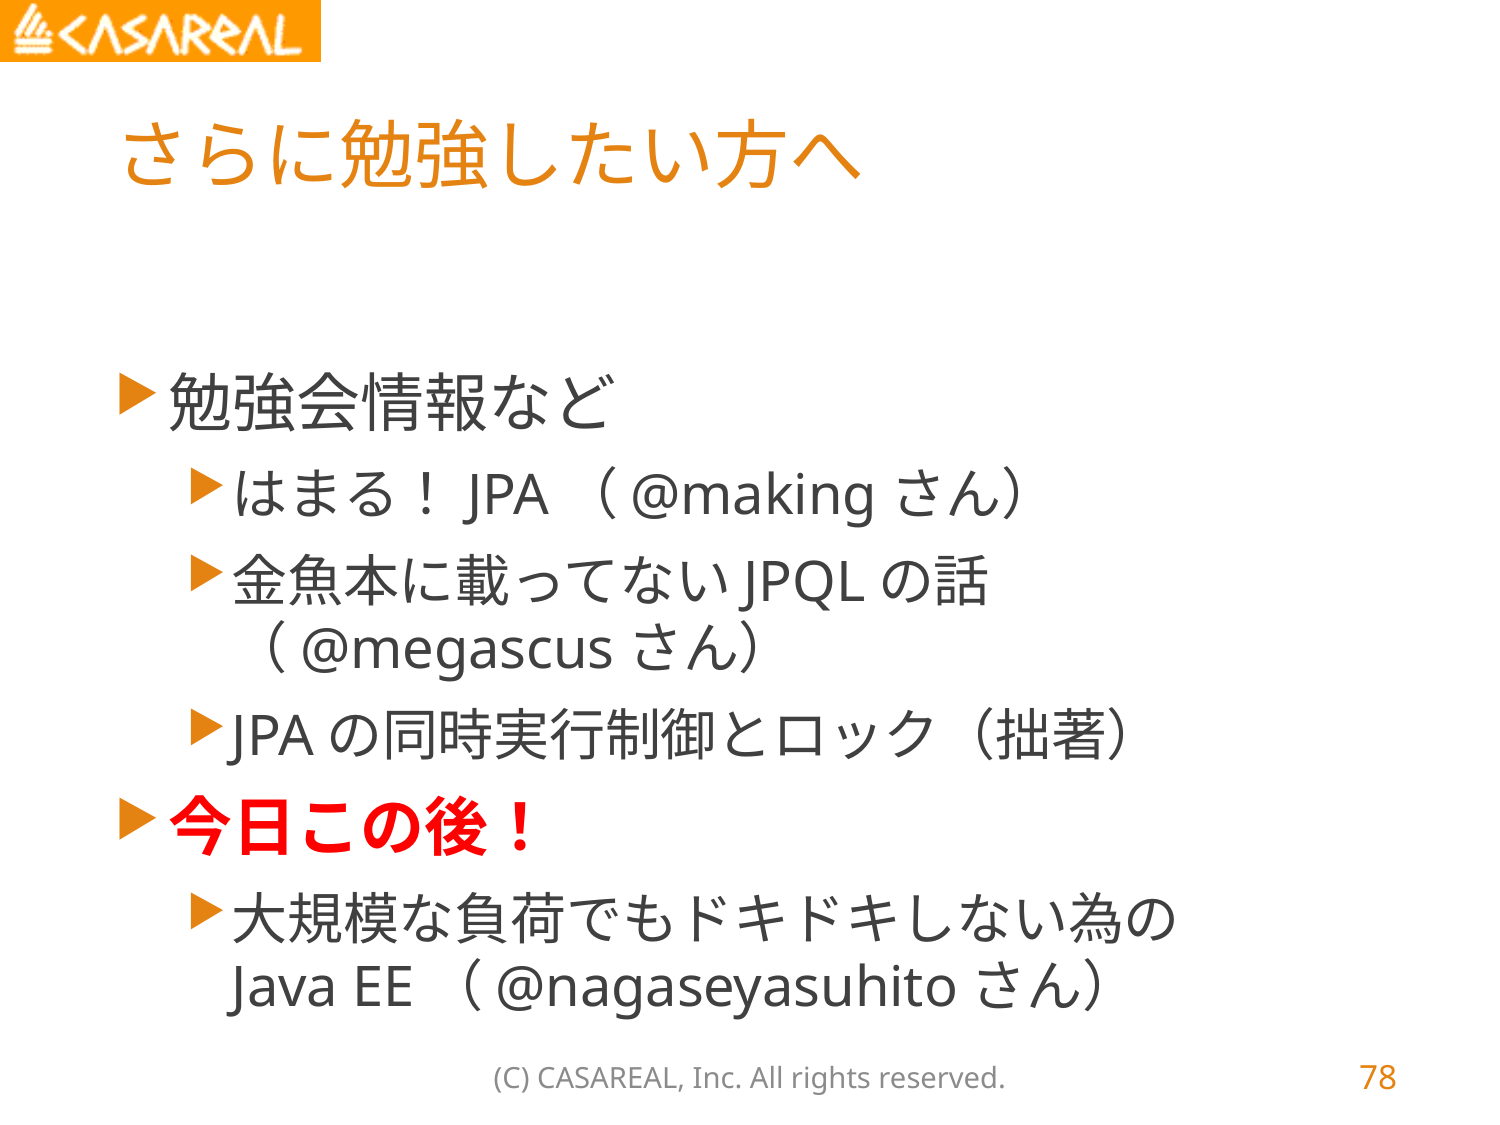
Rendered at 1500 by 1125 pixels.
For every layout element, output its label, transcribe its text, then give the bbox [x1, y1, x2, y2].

footer (C) CASAREAL, Inc. All rights reserved. [370, 1049, 1130, 1110]
slide_number 78 [1328, 1049, 1413, 1110]
list 勉強会情報など はまる！JPA（@makingさん） 金魚本に載ってないJPQLの話 （@megascusさん） JPAの同時実行制御とロック（拙著） 今日この後！ 大規模な負荷でもドキドキしない為の Java EE（@nagaseyasuhitoさん） [99, 354, 1413, 1032]
picture [0, 0, 321, 62]
title さらに勉強したい方へ [99, 99, 1413, 317]
